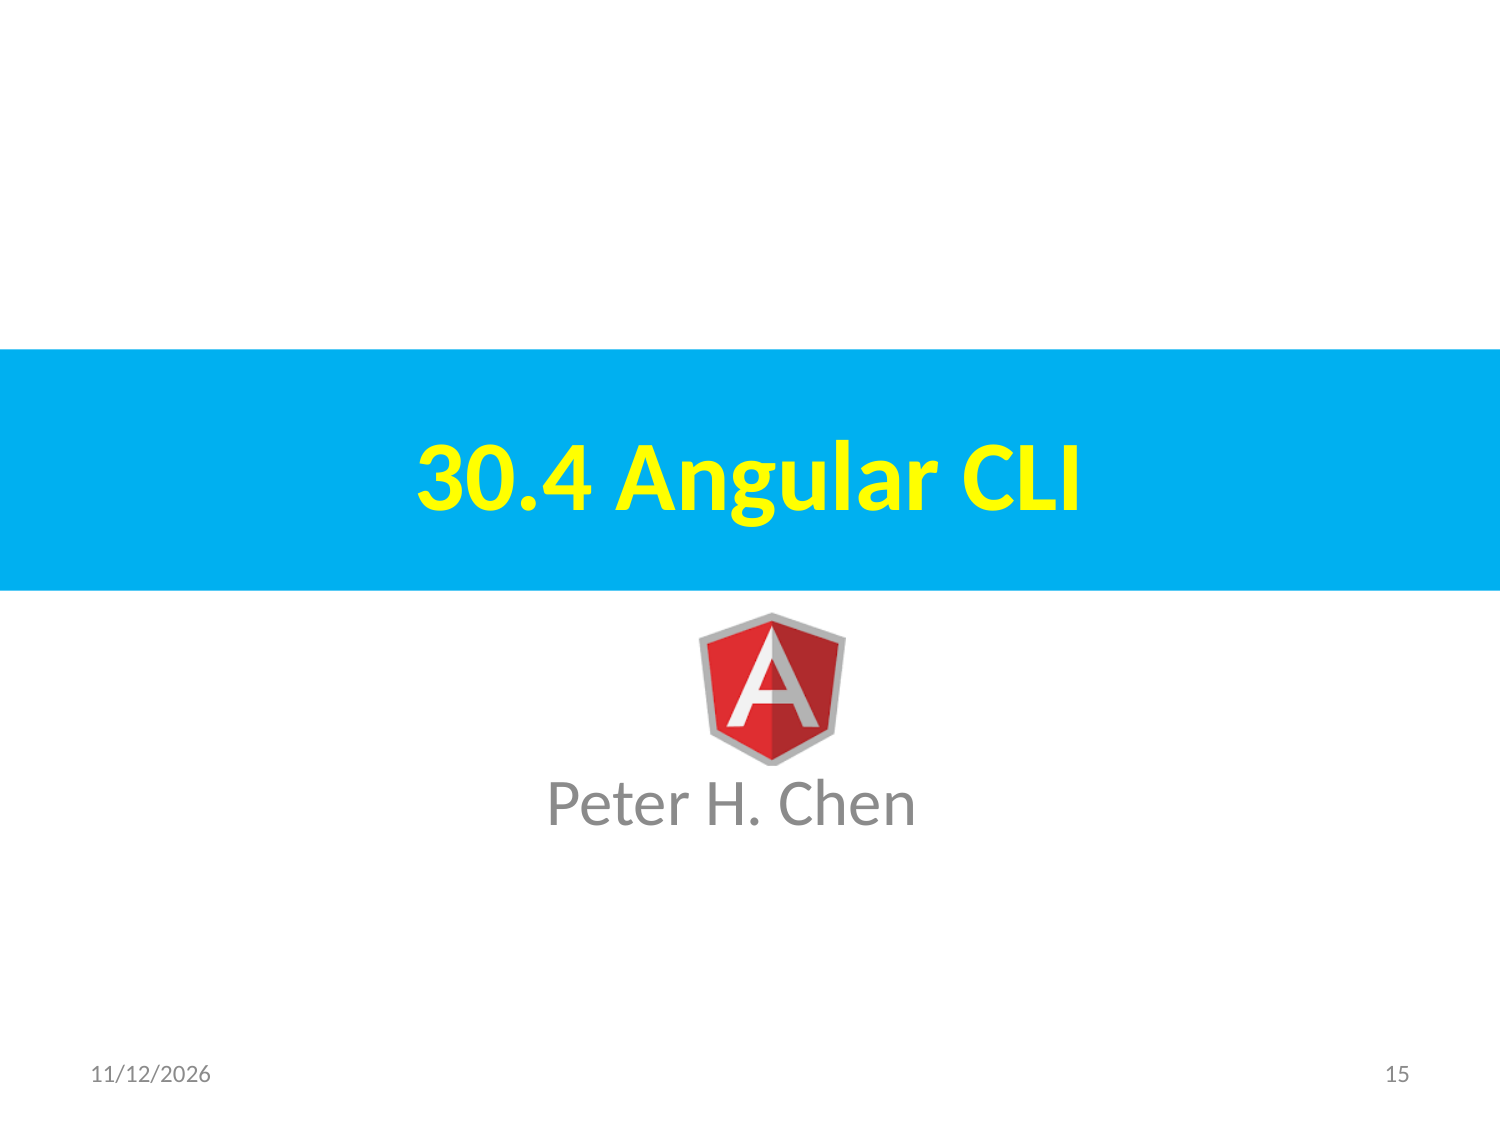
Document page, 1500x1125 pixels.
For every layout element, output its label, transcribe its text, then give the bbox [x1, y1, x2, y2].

title 30.4 Angular CLI [0, 349, 1500, 591]
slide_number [75, 1042, 425, 1103]
subtitle Peter H. Chen [206, 751, 1257, 866]
picture [694, 609, 846, 771]
slide_number 15 [1074, 1042, 1425, 1103]
